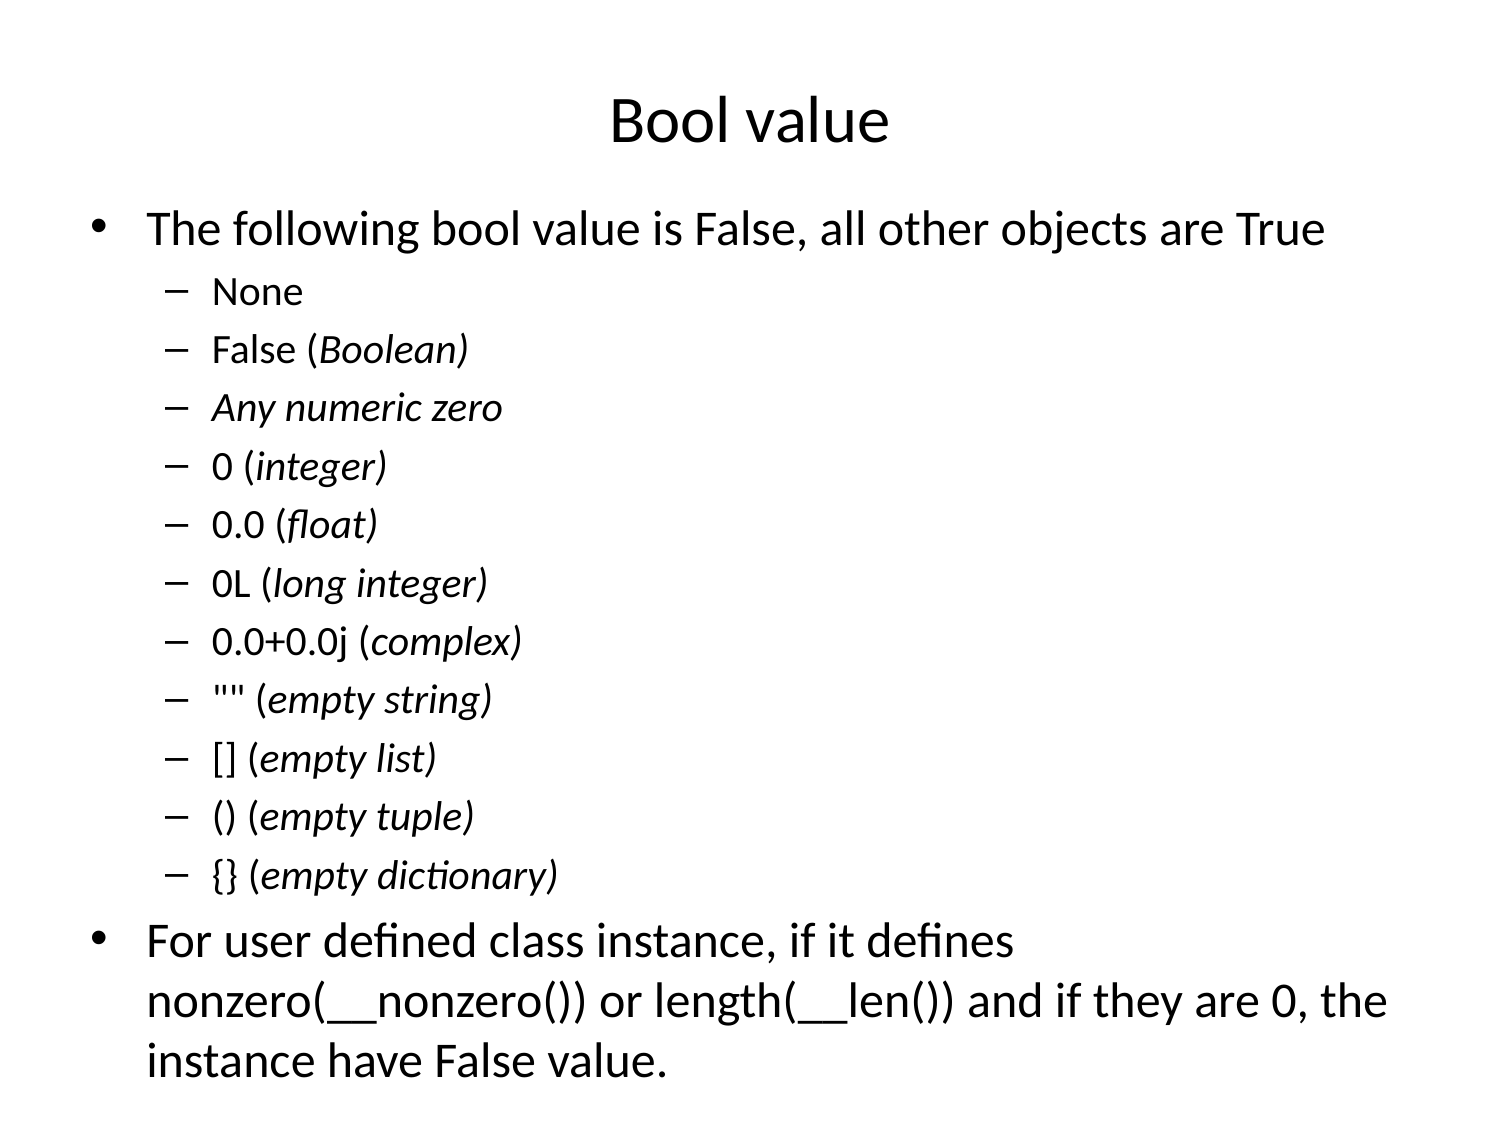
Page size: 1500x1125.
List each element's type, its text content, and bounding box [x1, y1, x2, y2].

title Bool value [75, 45, 1425, 187]
list The following bool value is False, all other objects are True None False (Boolean) Any numeric zero 0 (integer) 0.0 (float) 0L (long integer) 0.0+0.0j (complex) "" (empty string) [] (empty list) () (empty tuple) {} (empty dictionary) For user defined class instance, if it defines nonzero(__nonzero()) or length(__len()) and if they are 0, the instance have False value. [75, 187, 1425, 1100]
